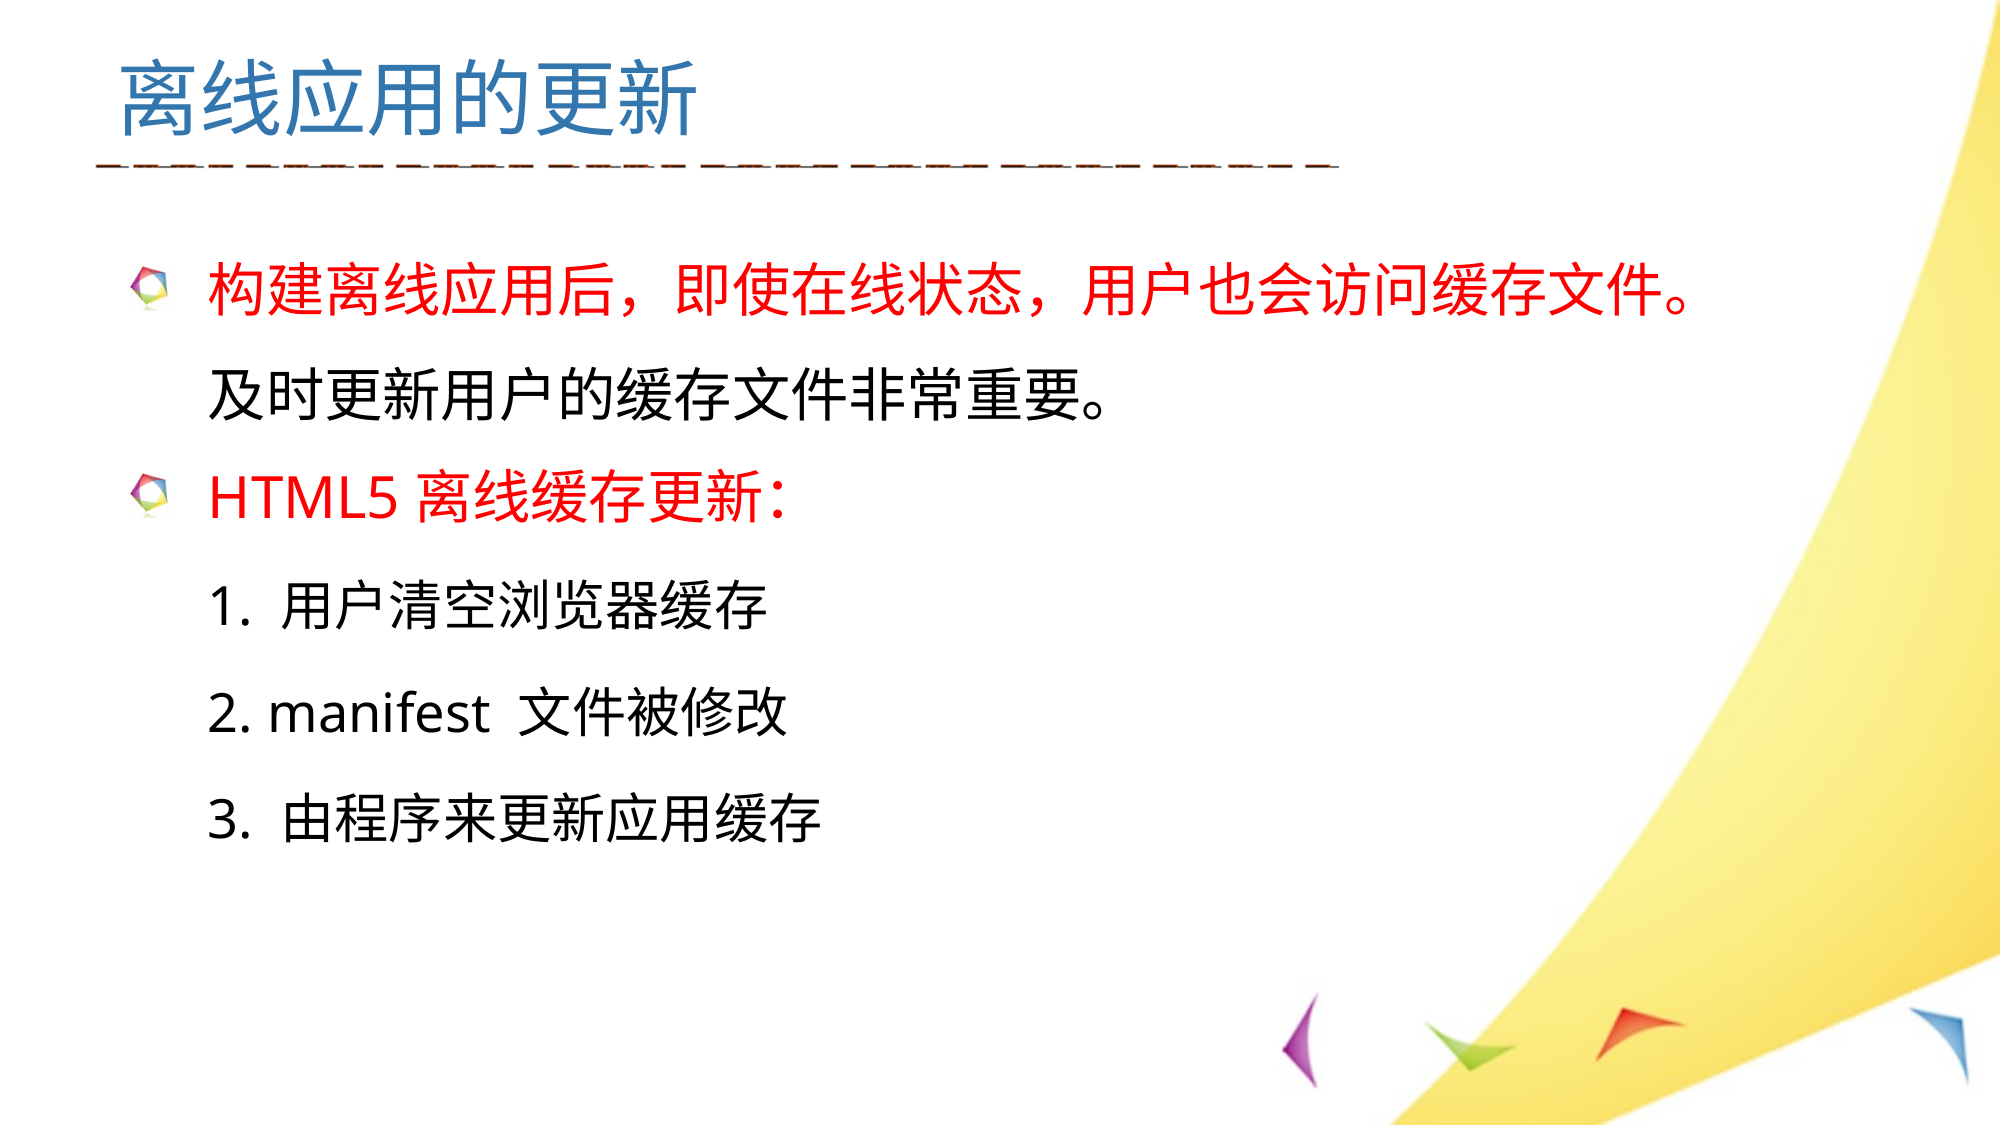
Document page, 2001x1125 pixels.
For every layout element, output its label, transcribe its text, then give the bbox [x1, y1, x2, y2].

picture [88, 0, 2000, 1125]
list 构建离线应用后，即使在线状态，用户也会访问缓存文件。及时更新用户的缓存文件非常重要。 HTML5离线缓存更新： 1. 用户清空浏览器缓存 2. manifest 文件被修改 3. 由程序来更新应用缓存 [113, 210, 1780, 1083]
picture [128, 265, 171, 311]
picture [128, 472, 171, 518]
list 离线应用的更新 [101, 38, 1392, 120]
